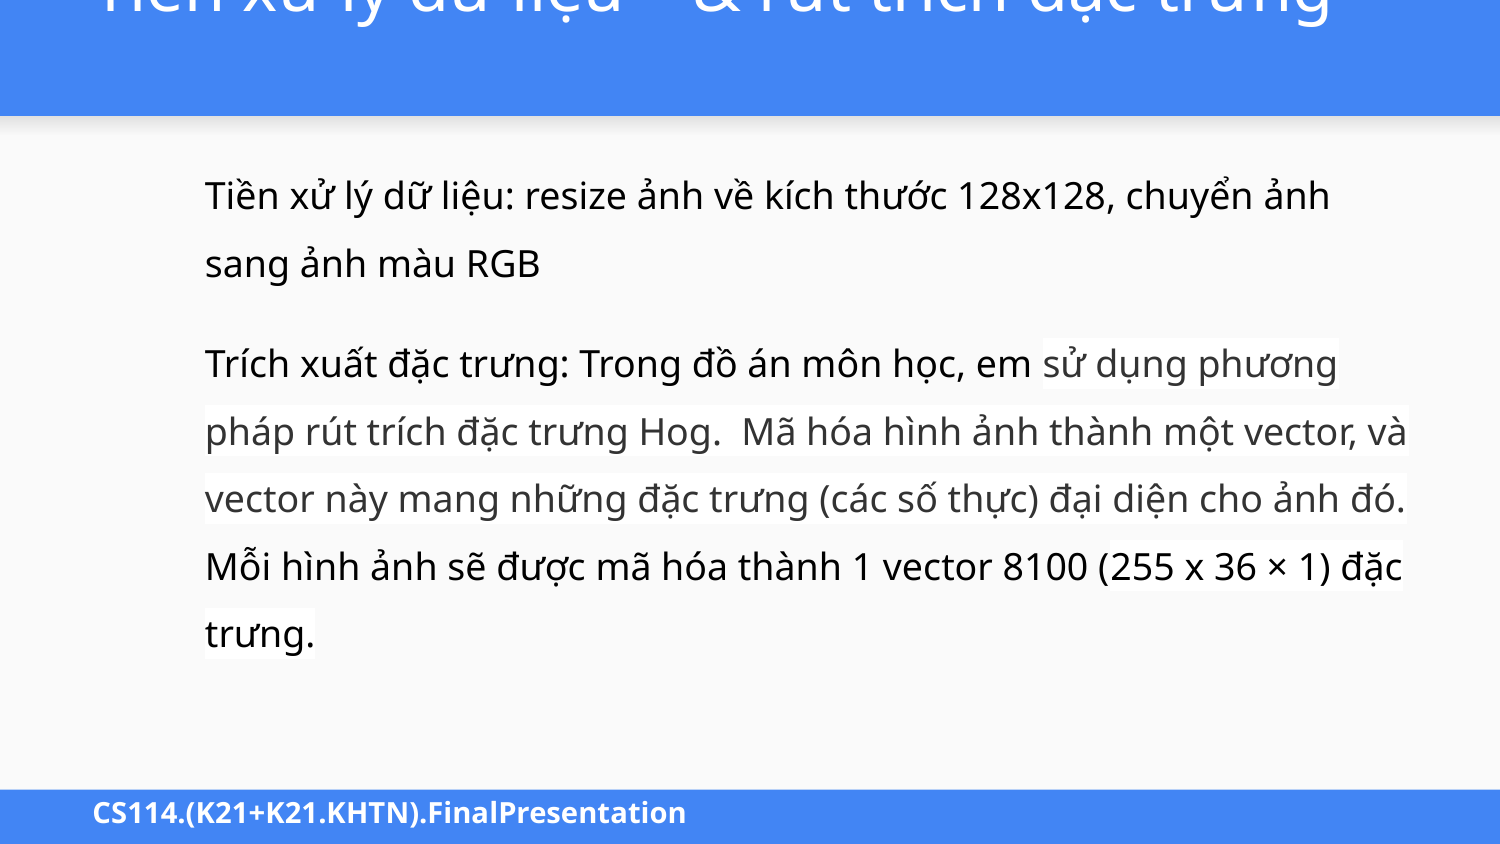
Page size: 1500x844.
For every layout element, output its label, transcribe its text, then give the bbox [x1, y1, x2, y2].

title Tiền xử lý dữ liệu & rút trích đặc trưng [77, 9, 1427, 120]
list Tiền xử lý dữ liệu: resize ảnh về kích thước 128x128, chuyển ảnh sang ảnh màu RGB Trích xuất đặc trưng: Trong đồ án môn học, em sử dụng phương pháp rút trích đặc trưng Hog. Mã hóa hình ảnh thành một vector, và vector này mang những đặc trưng (các số thực) đại diện cho ảnh đó. Mỗi hình ảnh sẽ được mã hóa thành 1 vector 8100 (255 x 36 × 1) đặc trưng. [77, 134, 1427, 776]
